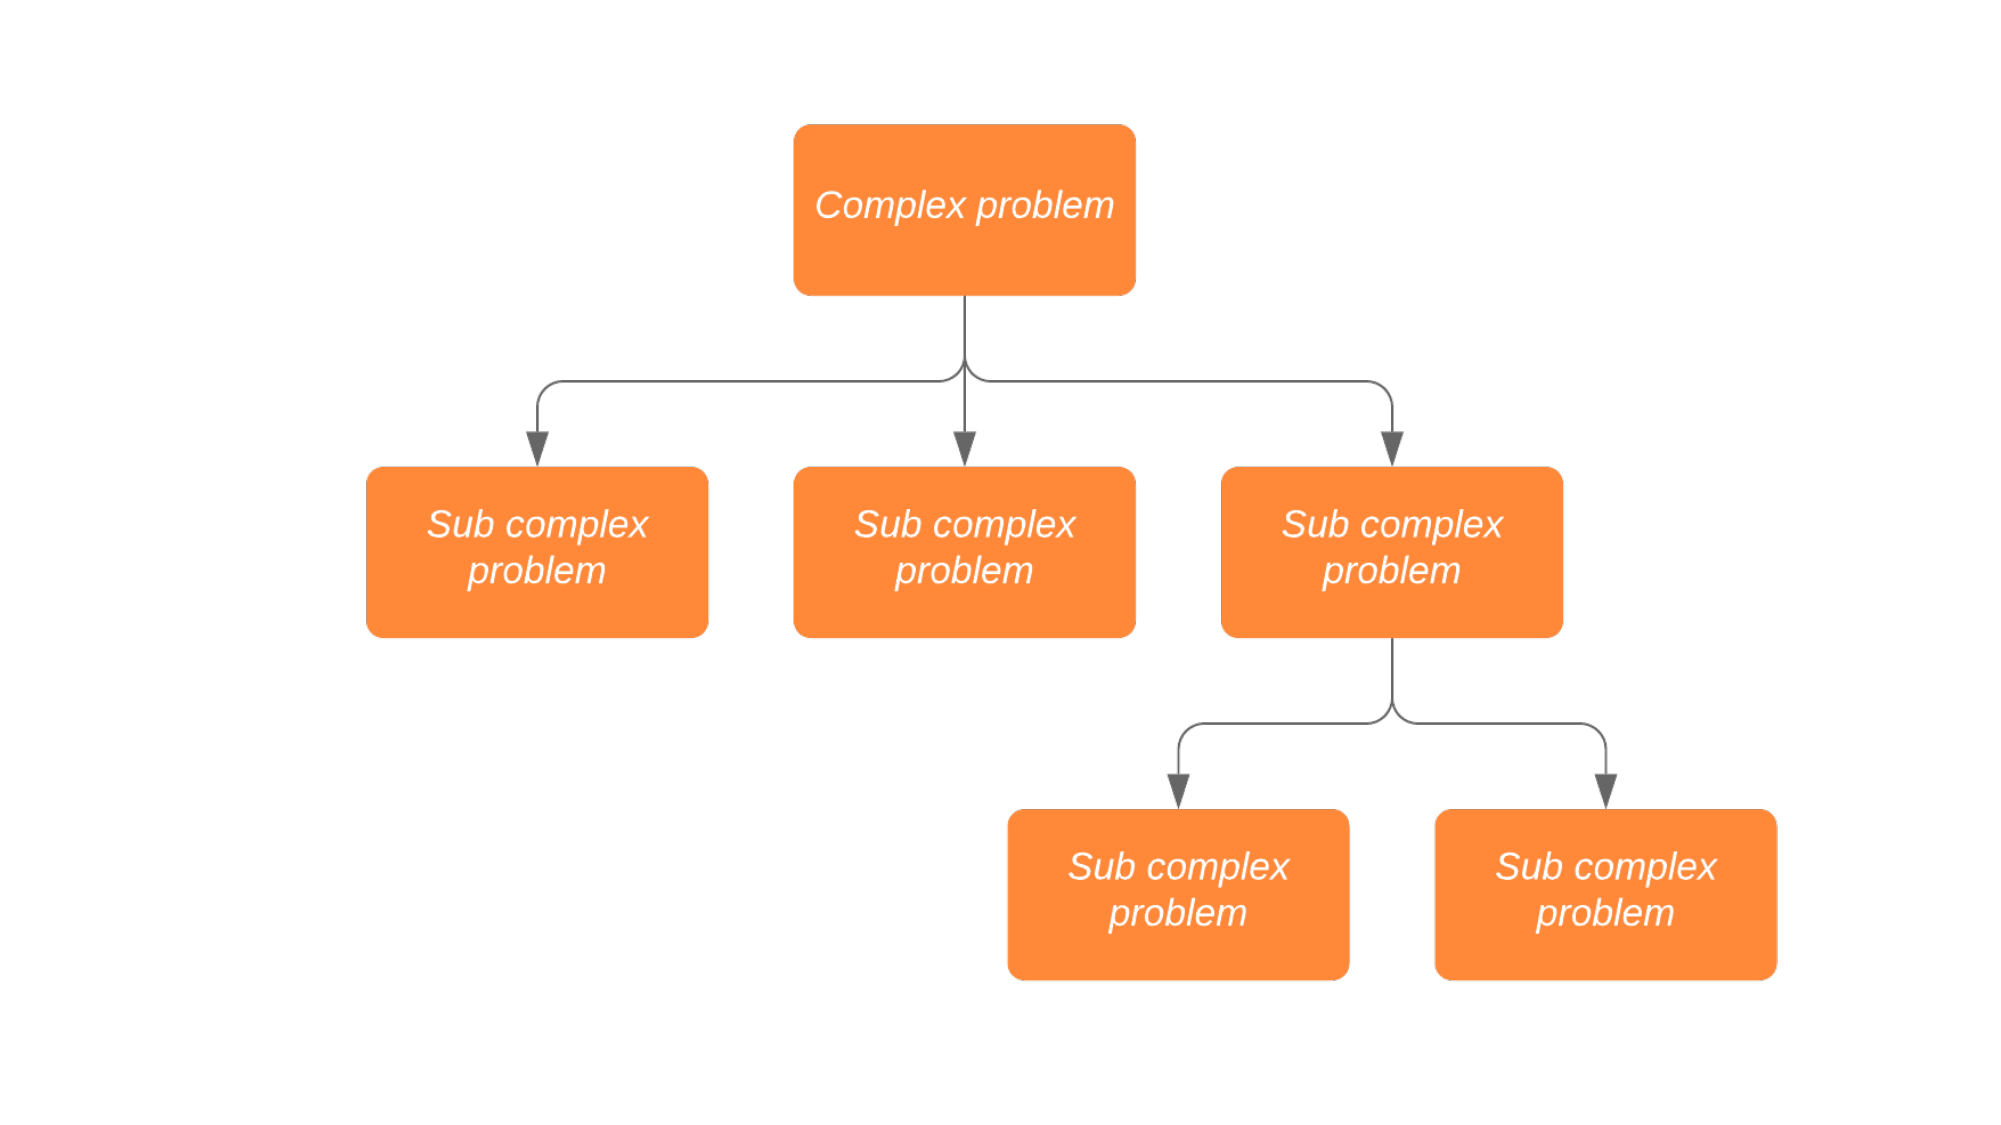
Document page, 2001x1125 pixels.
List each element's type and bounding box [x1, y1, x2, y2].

list [281, 39, 1863, 1066]
